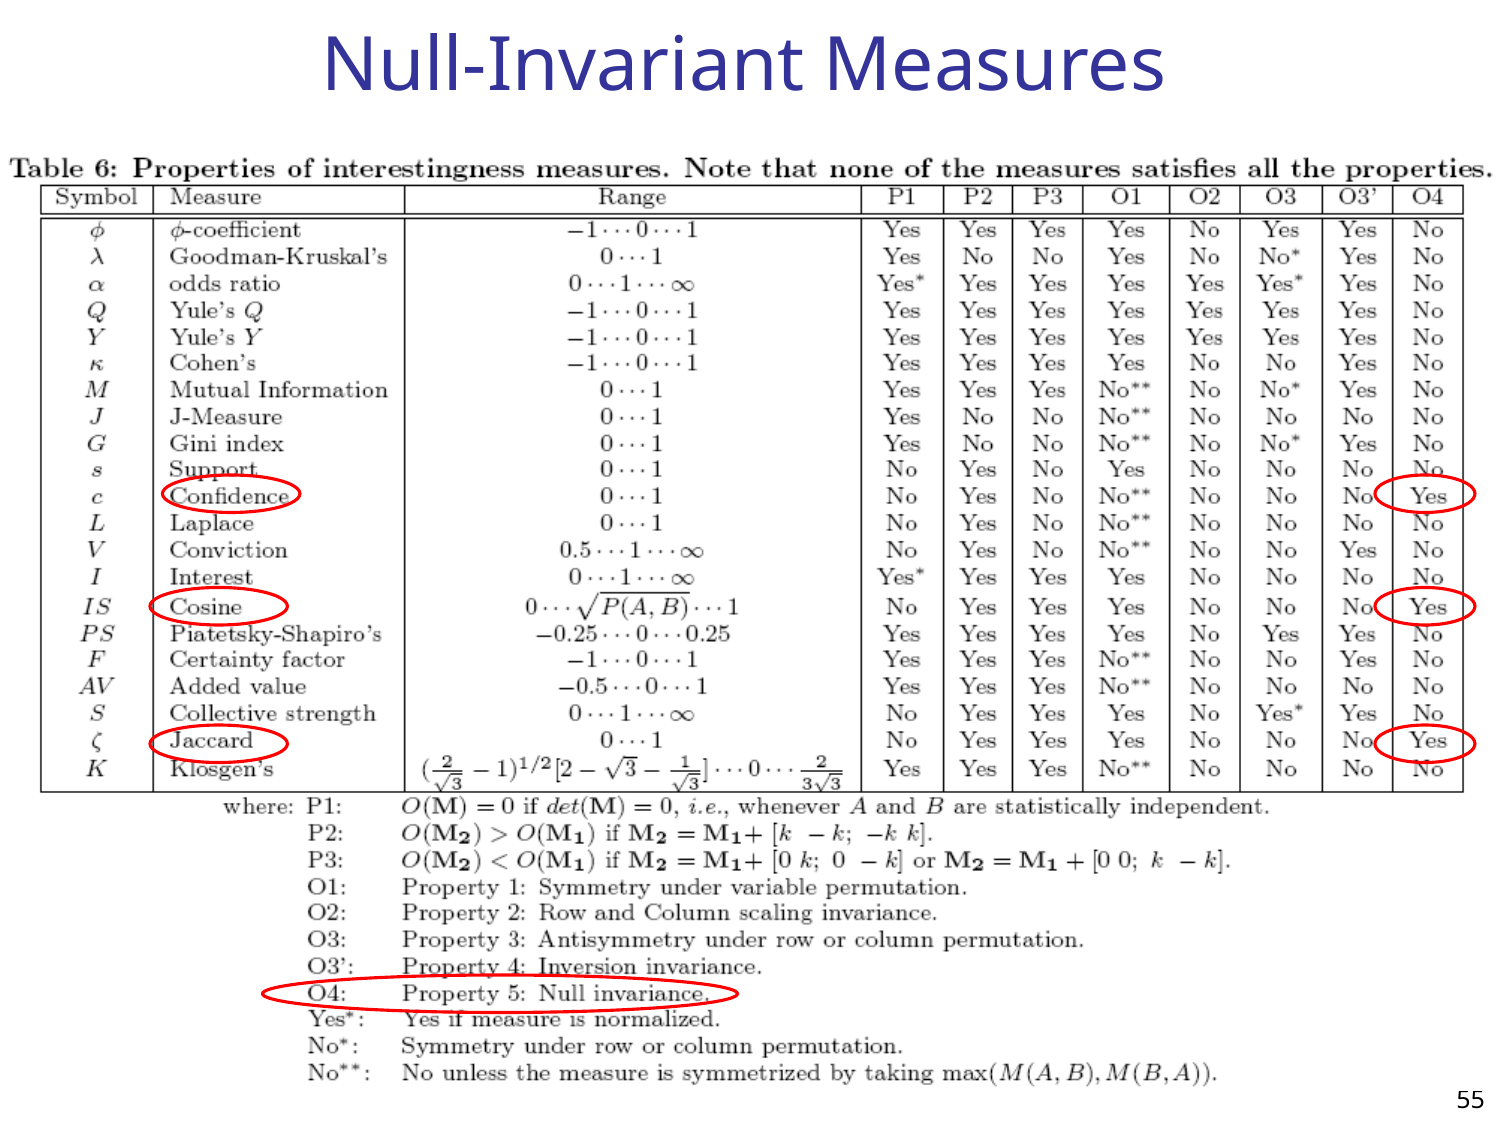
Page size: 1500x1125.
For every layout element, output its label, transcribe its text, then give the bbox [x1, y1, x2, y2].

text_box ‹#› [1187, 1099, 1500, 1125]
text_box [0, 137, 1500, 1092]
title Null-Invariant Measures [62, 12, 1425, 113]
